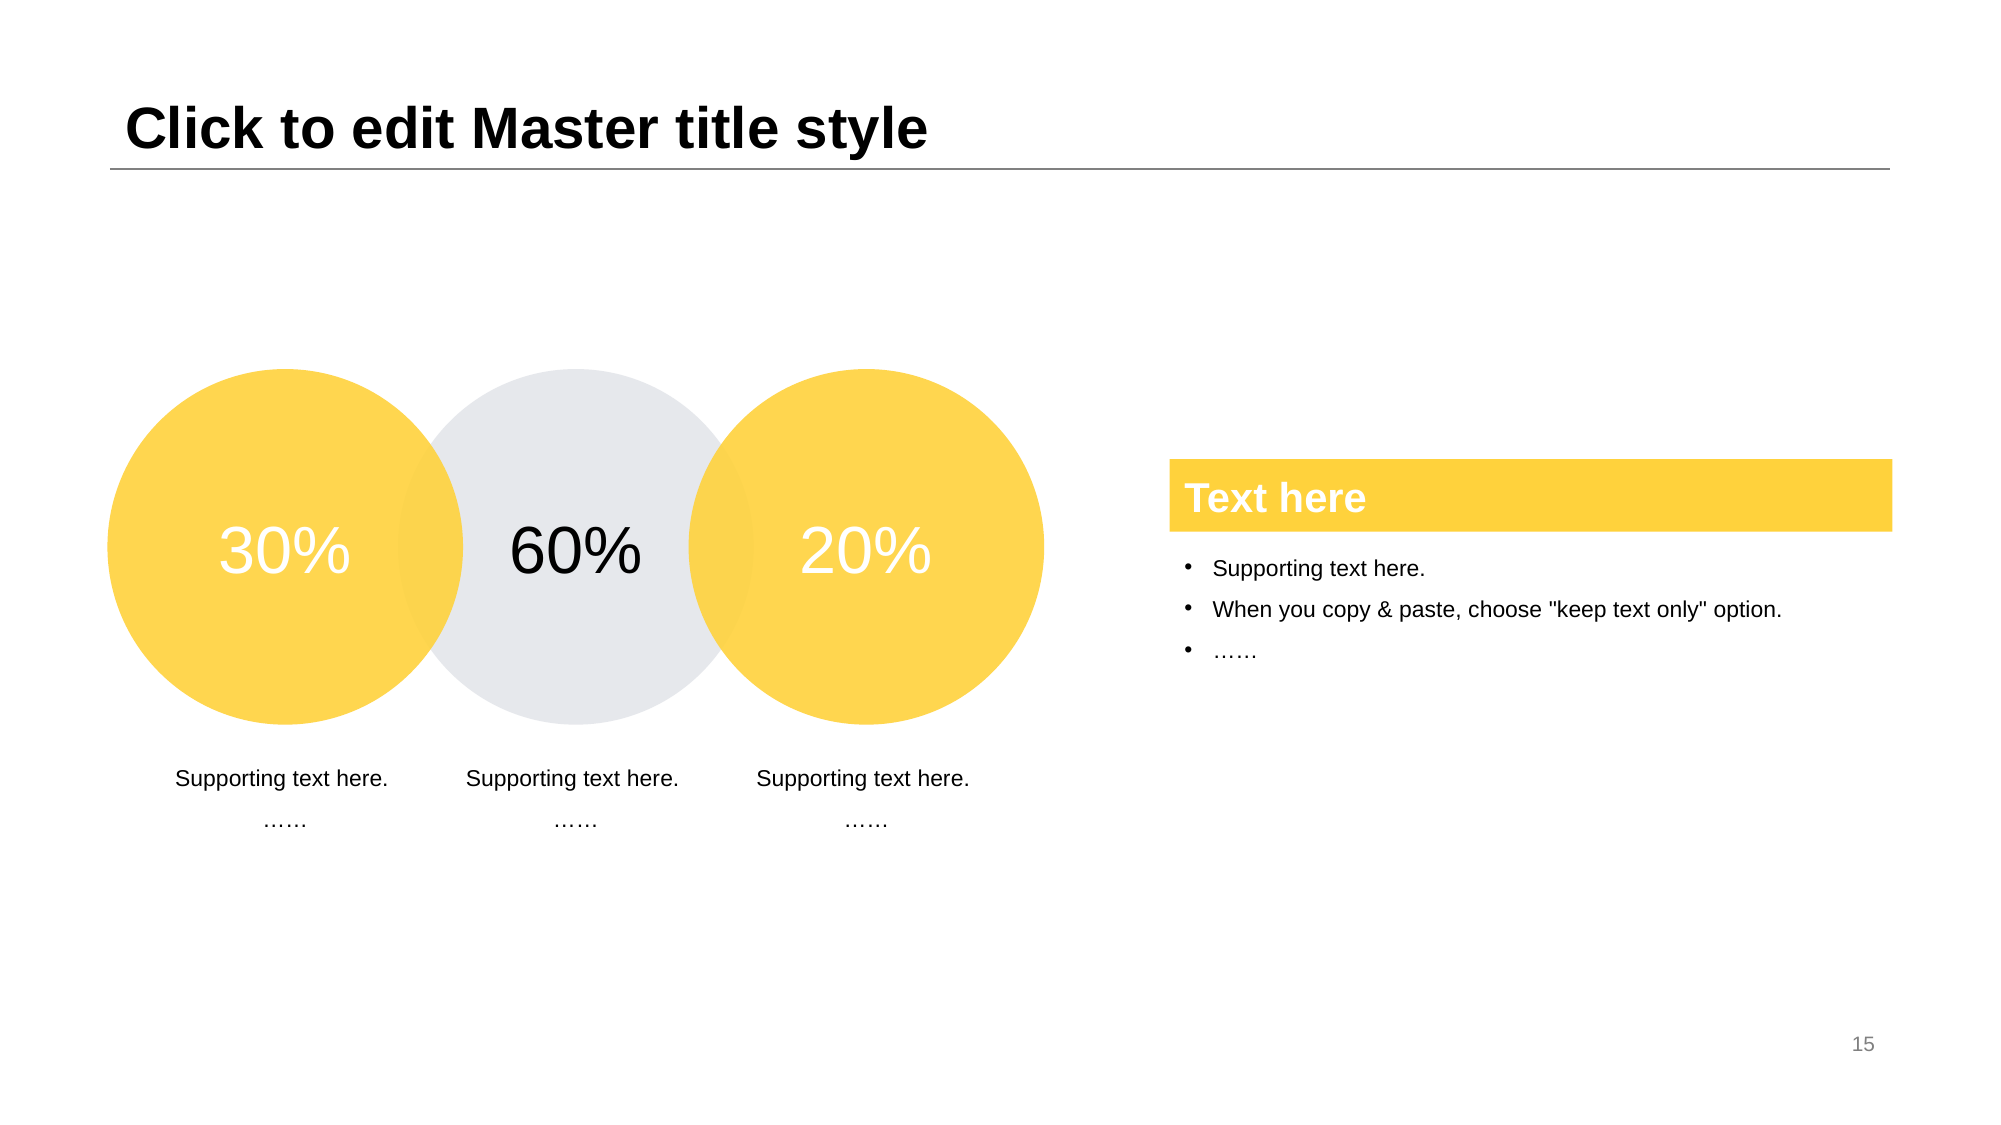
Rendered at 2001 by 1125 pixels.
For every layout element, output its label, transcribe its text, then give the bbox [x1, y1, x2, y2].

title Click to edit Master title style [109, 0, 1890, 169]
slide_number 15 [1412, 1026, 1890, 1060]
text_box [107, 369, 1893, 880]
